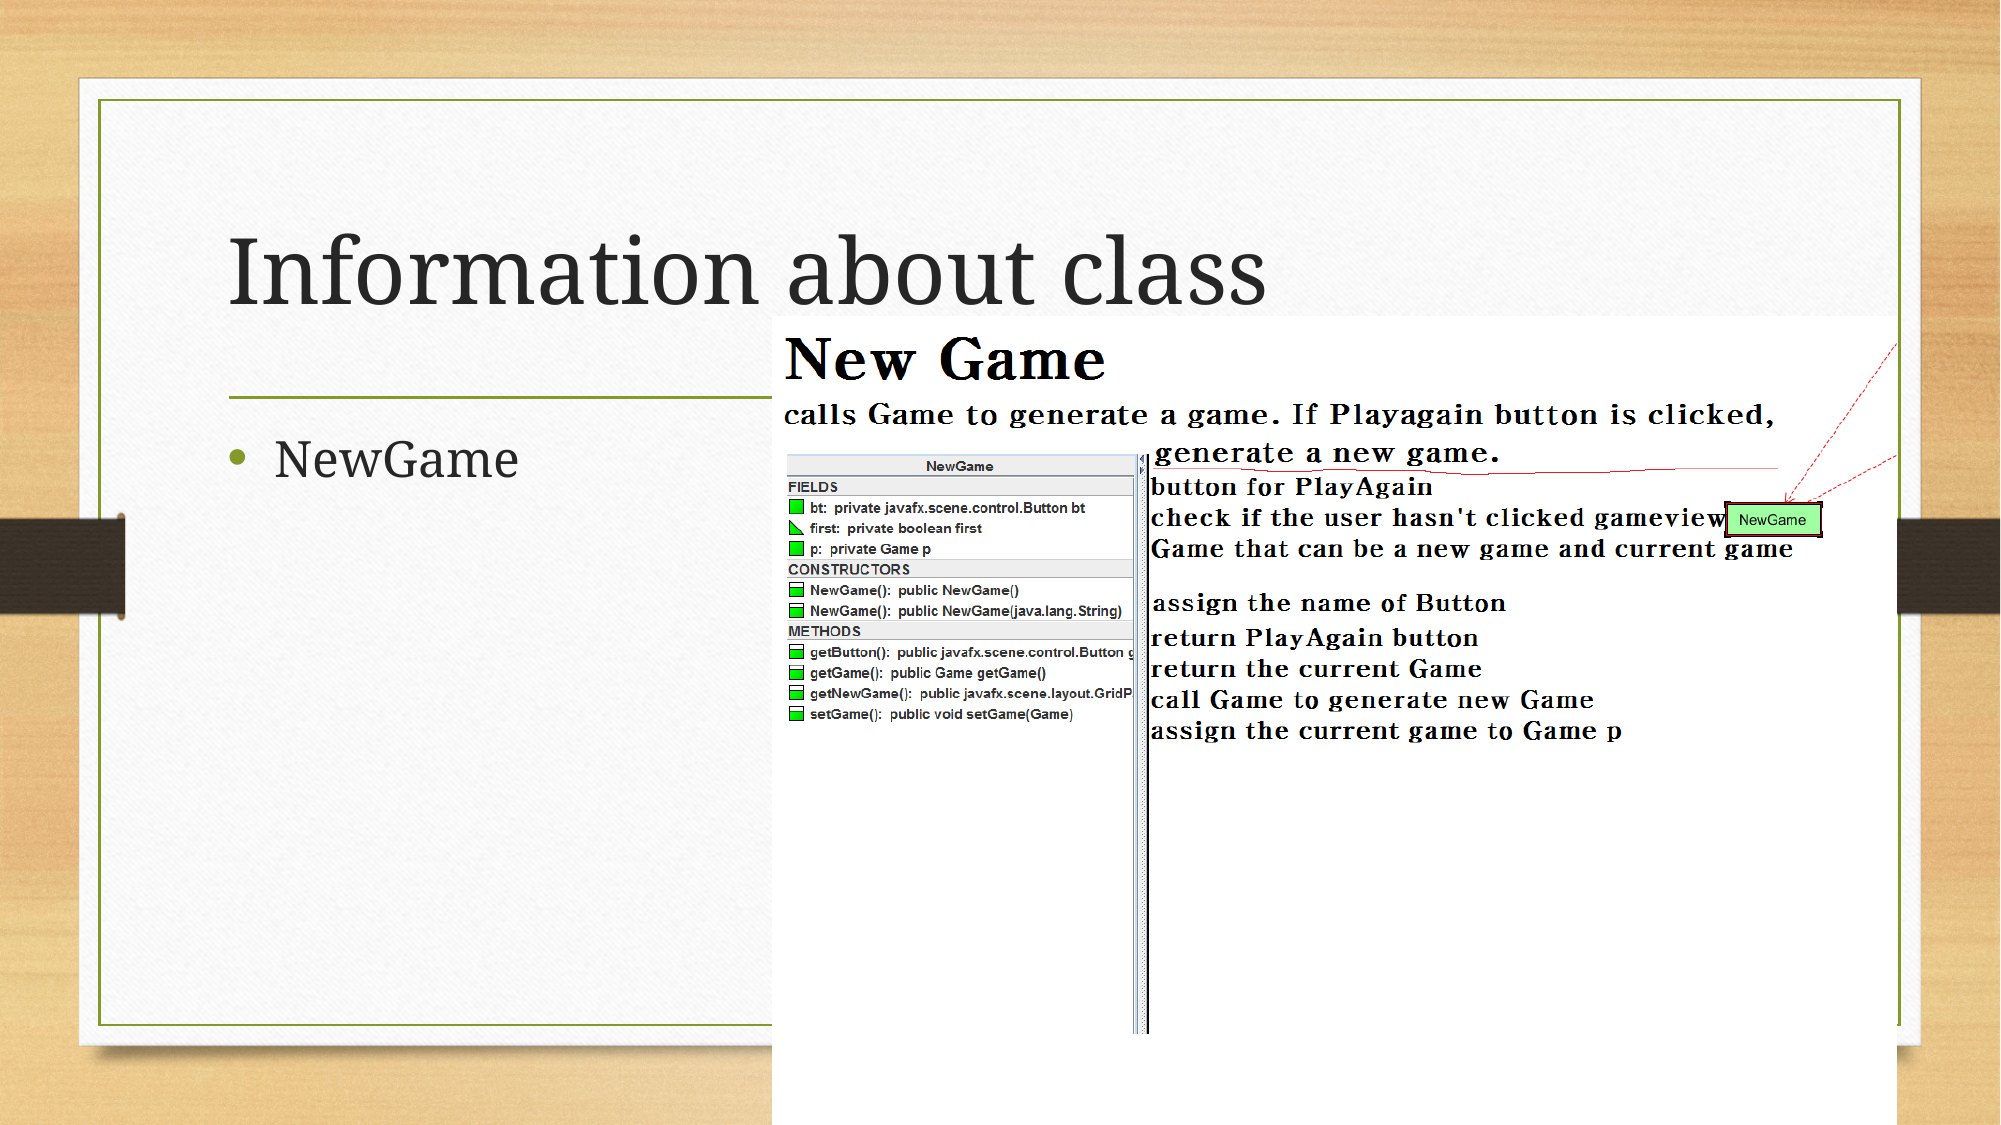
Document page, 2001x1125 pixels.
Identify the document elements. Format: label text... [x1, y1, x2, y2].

title Information about class [212, 161, 1788, 375]
list NewGame [212, 419, 771, 964]
picture [0, 0, 2001, 1125]
